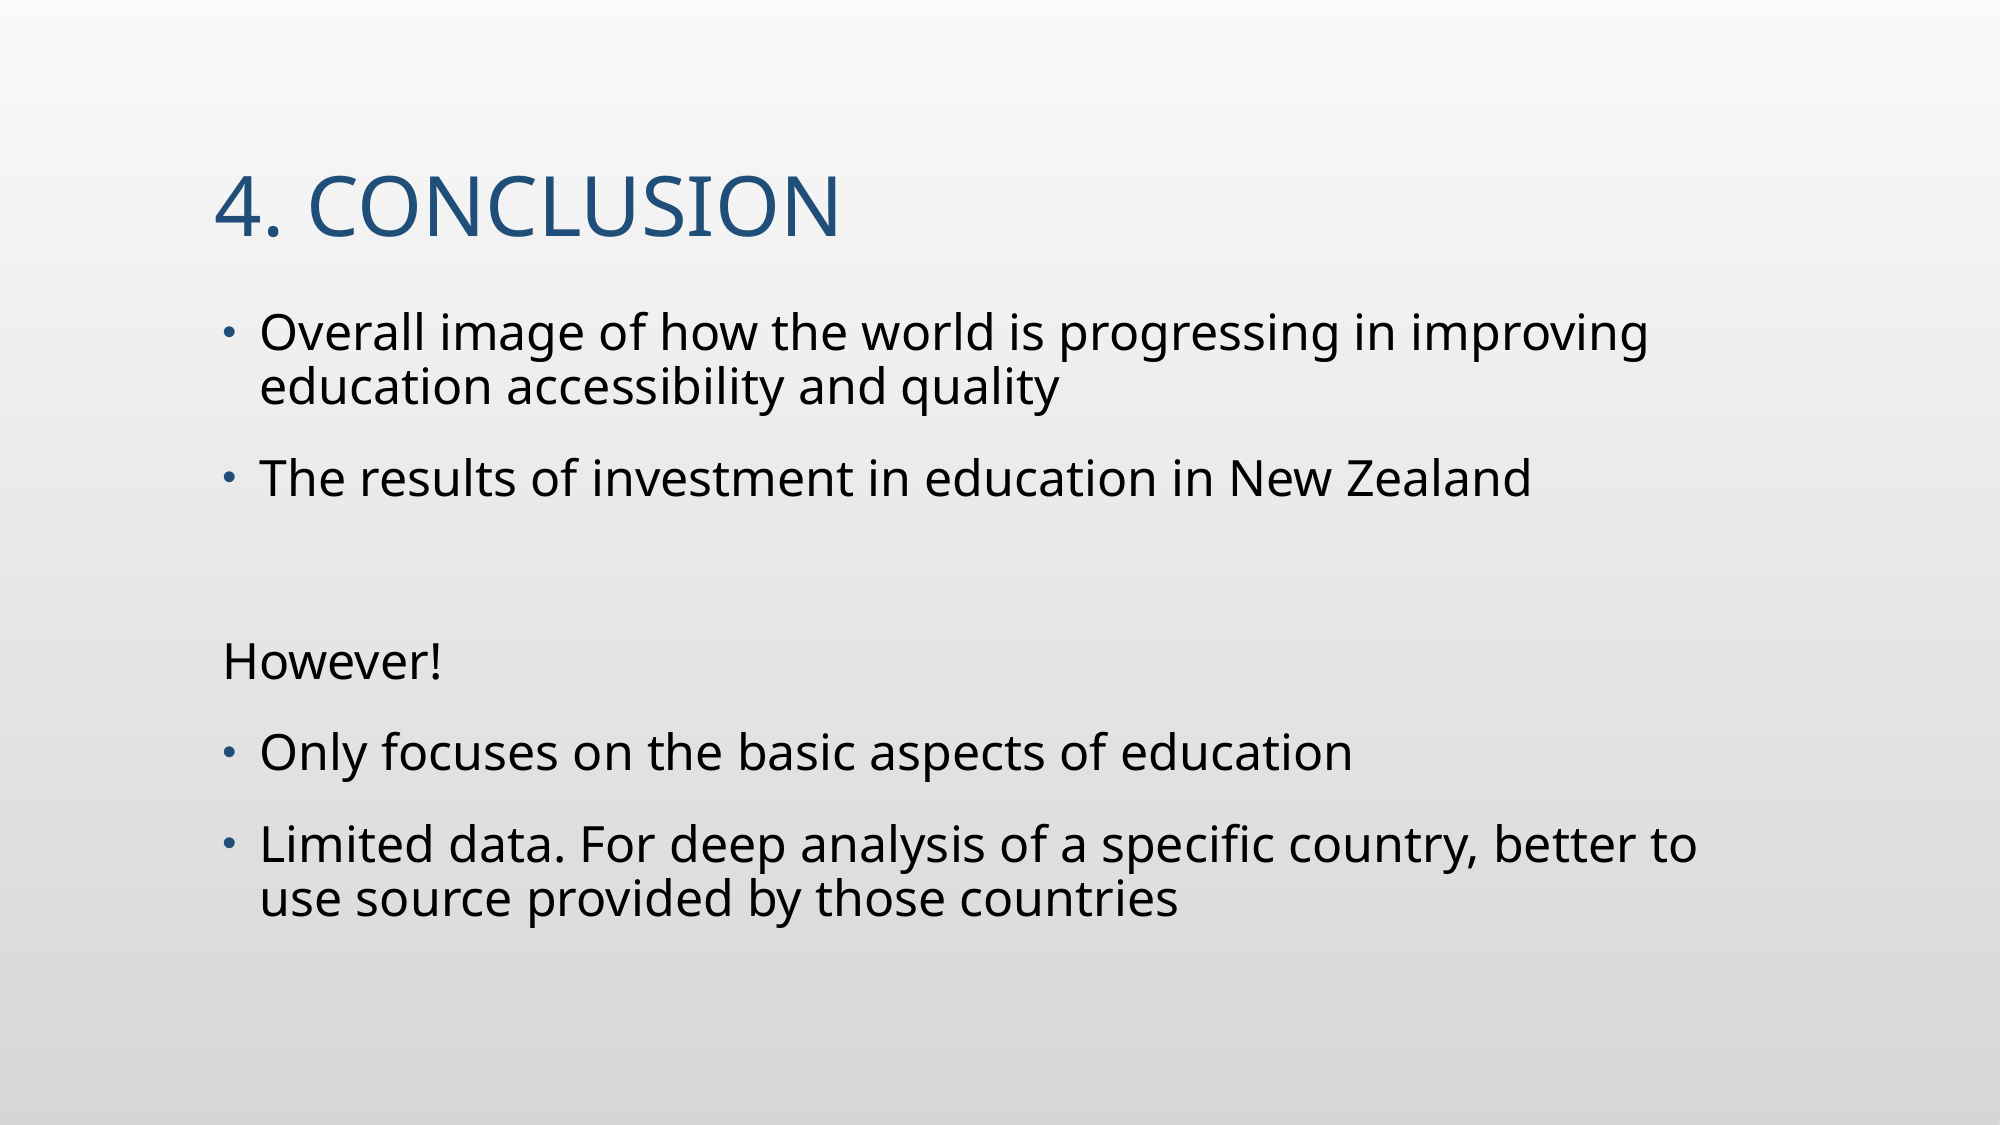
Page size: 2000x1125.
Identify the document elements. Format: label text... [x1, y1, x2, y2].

list Overall image of how the world is progressing in improving education accessibility and quality The results of investment in education in New Zealand However! Only focuses on the basic aspects of education Limited data. For deep analysis of a specific country, better to use source provided by those countries [199, 299, 1800, 1013]
title 4. conclusion [199, 45, 1800, 263]
